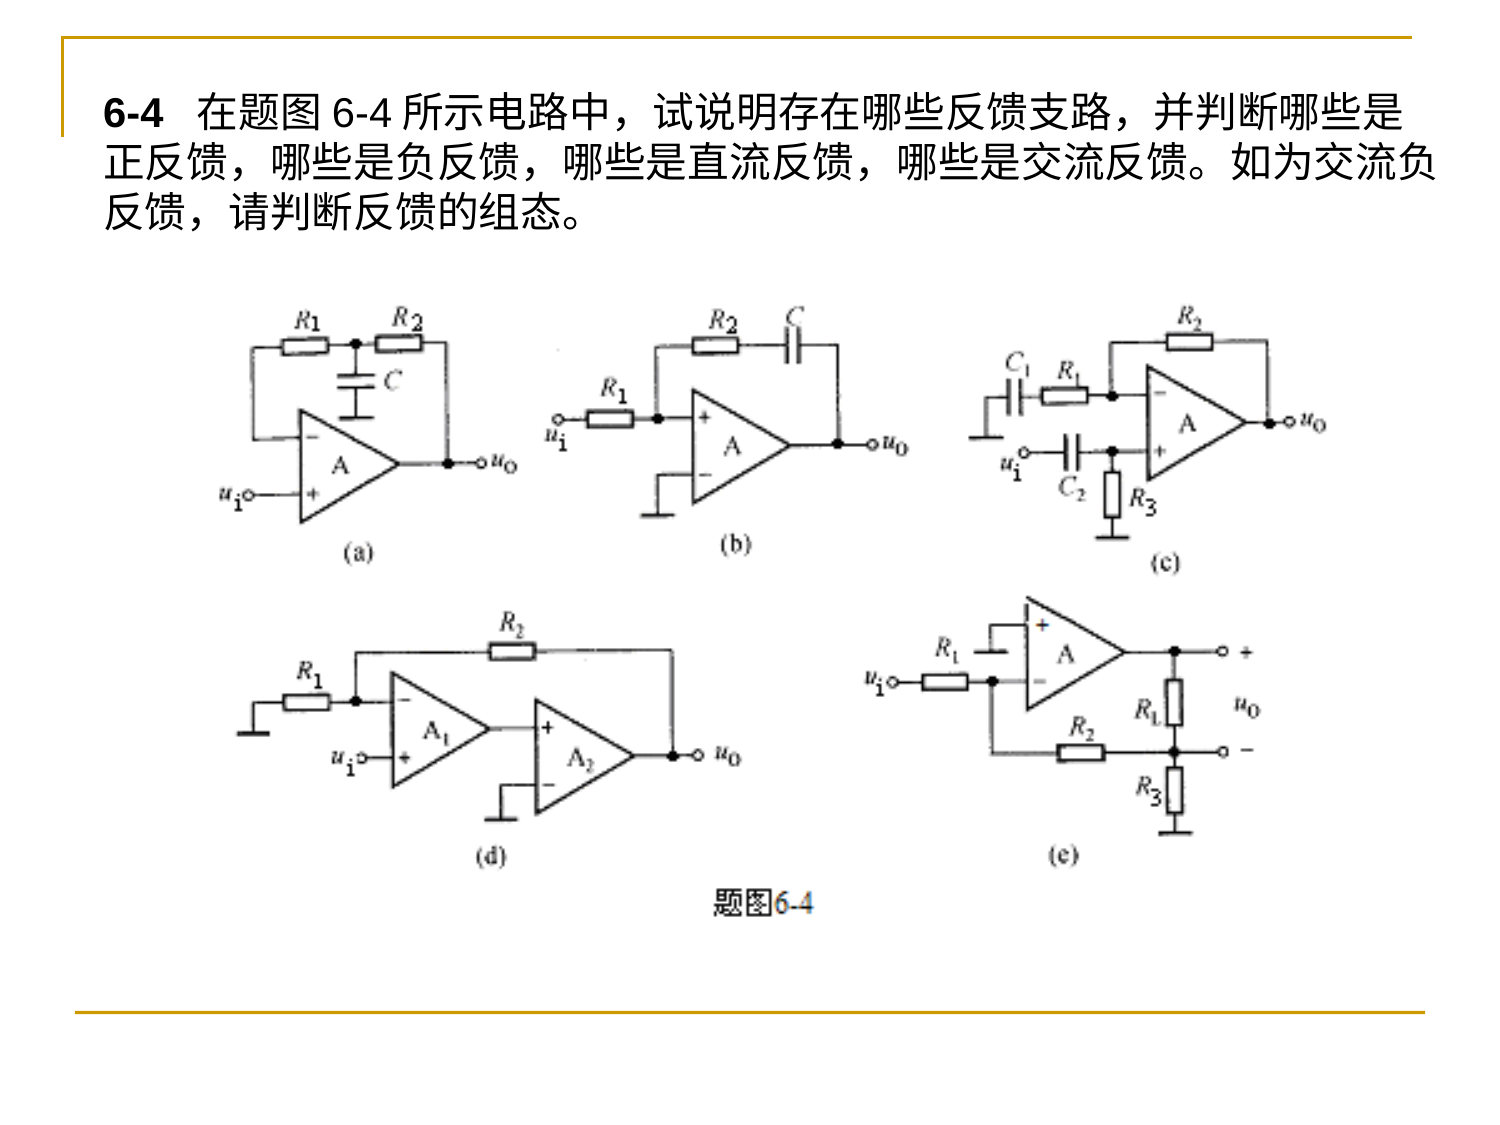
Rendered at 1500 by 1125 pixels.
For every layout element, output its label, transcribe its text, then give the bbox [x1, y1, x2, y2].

text_box 6-4 在题图6-4所示电路中，试说明存在哪些反馈支路，并判断哪些是正反馈，哪些是负反馈，哪些是直流反馈，哪些是交流反馈。如为交流负反馈，请判断反馈的组态。 [88, 78, 1459, 243]
picture [218, 302, 1329, 927]
